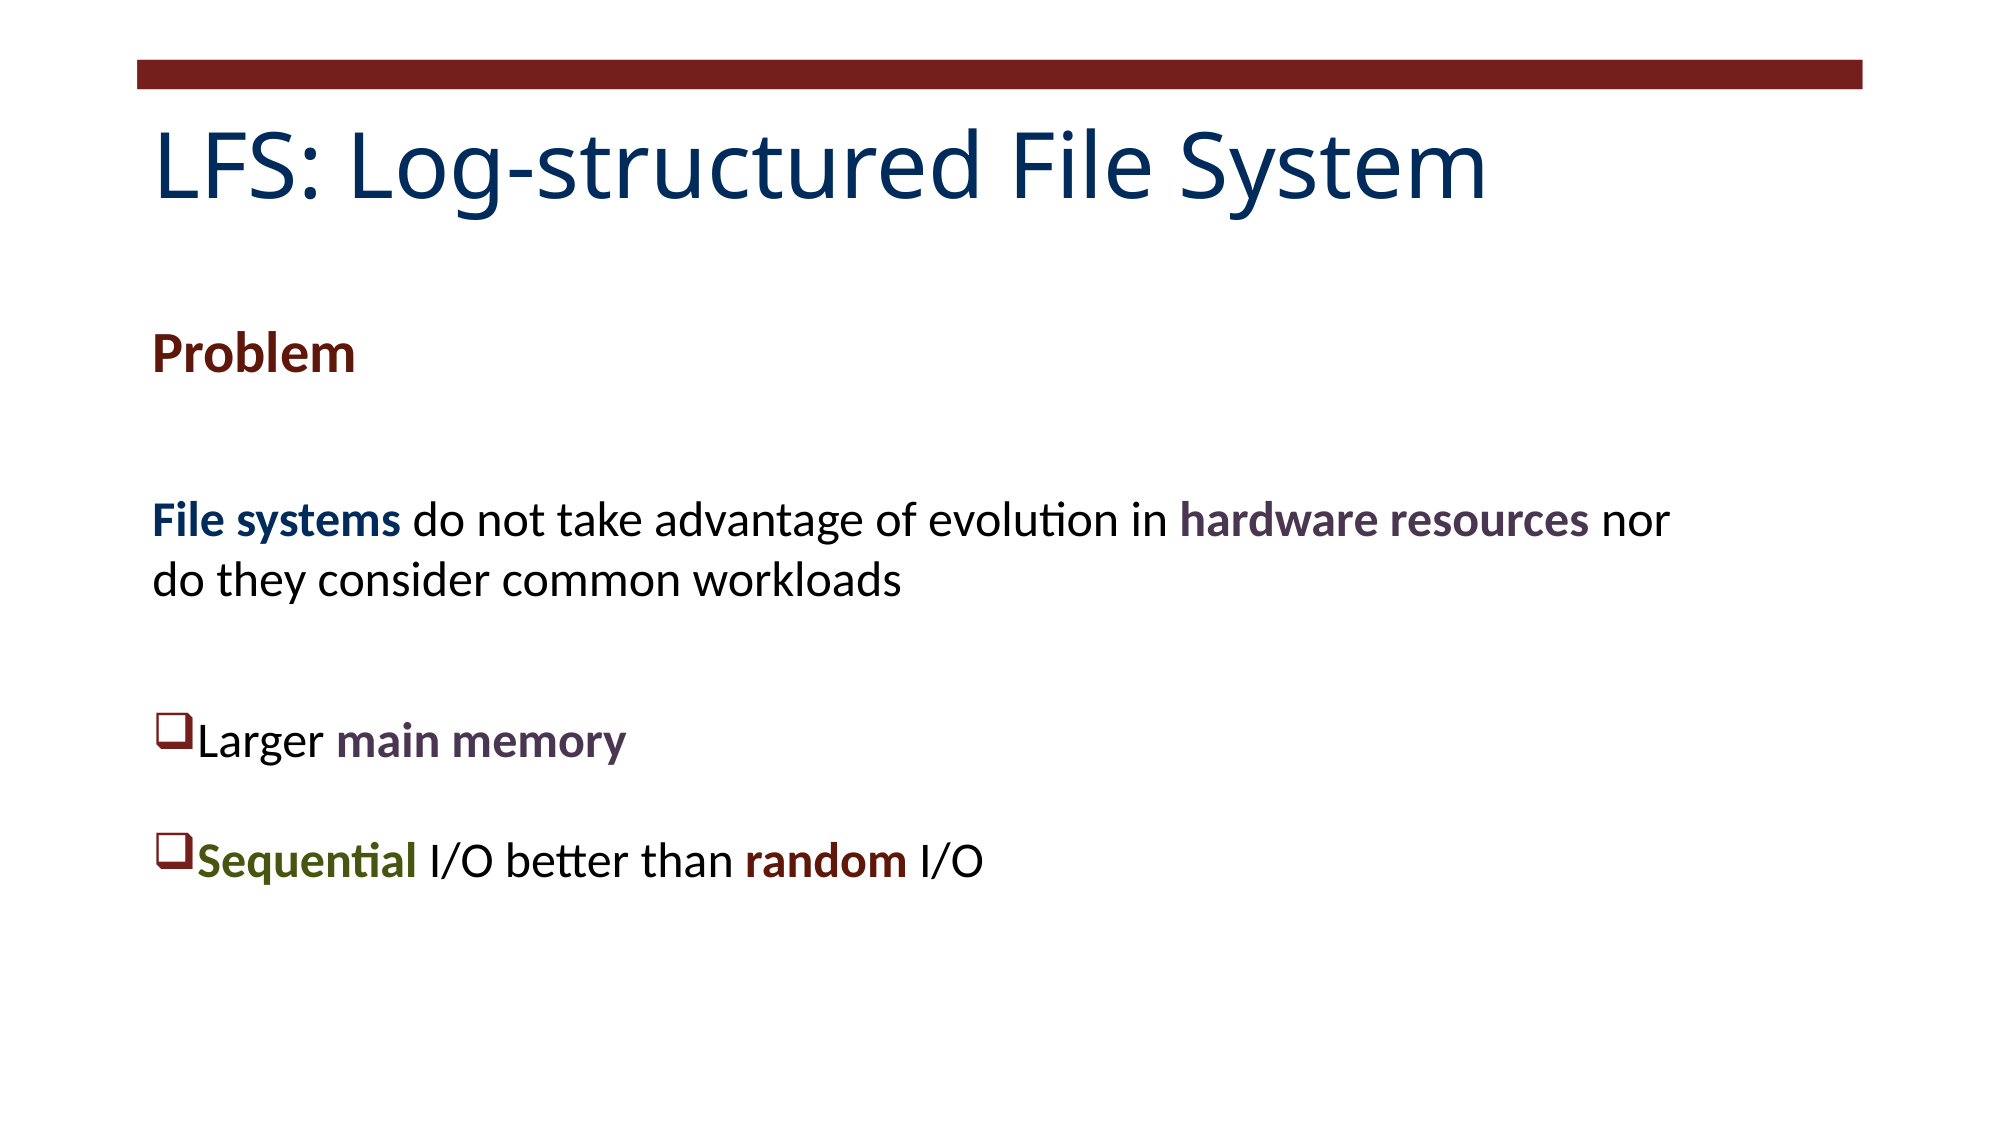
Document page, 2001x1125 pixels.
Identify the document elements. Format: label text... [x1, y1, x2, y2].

title LFS: Log-structured File System [137, 59, 1863, 278]
list Problem File systems do not take advantage of evolution in hardware resources nor do they consider common workloads Larger main memory Sequential I/O better than random I/O [137, 299, 1744, 1103]
